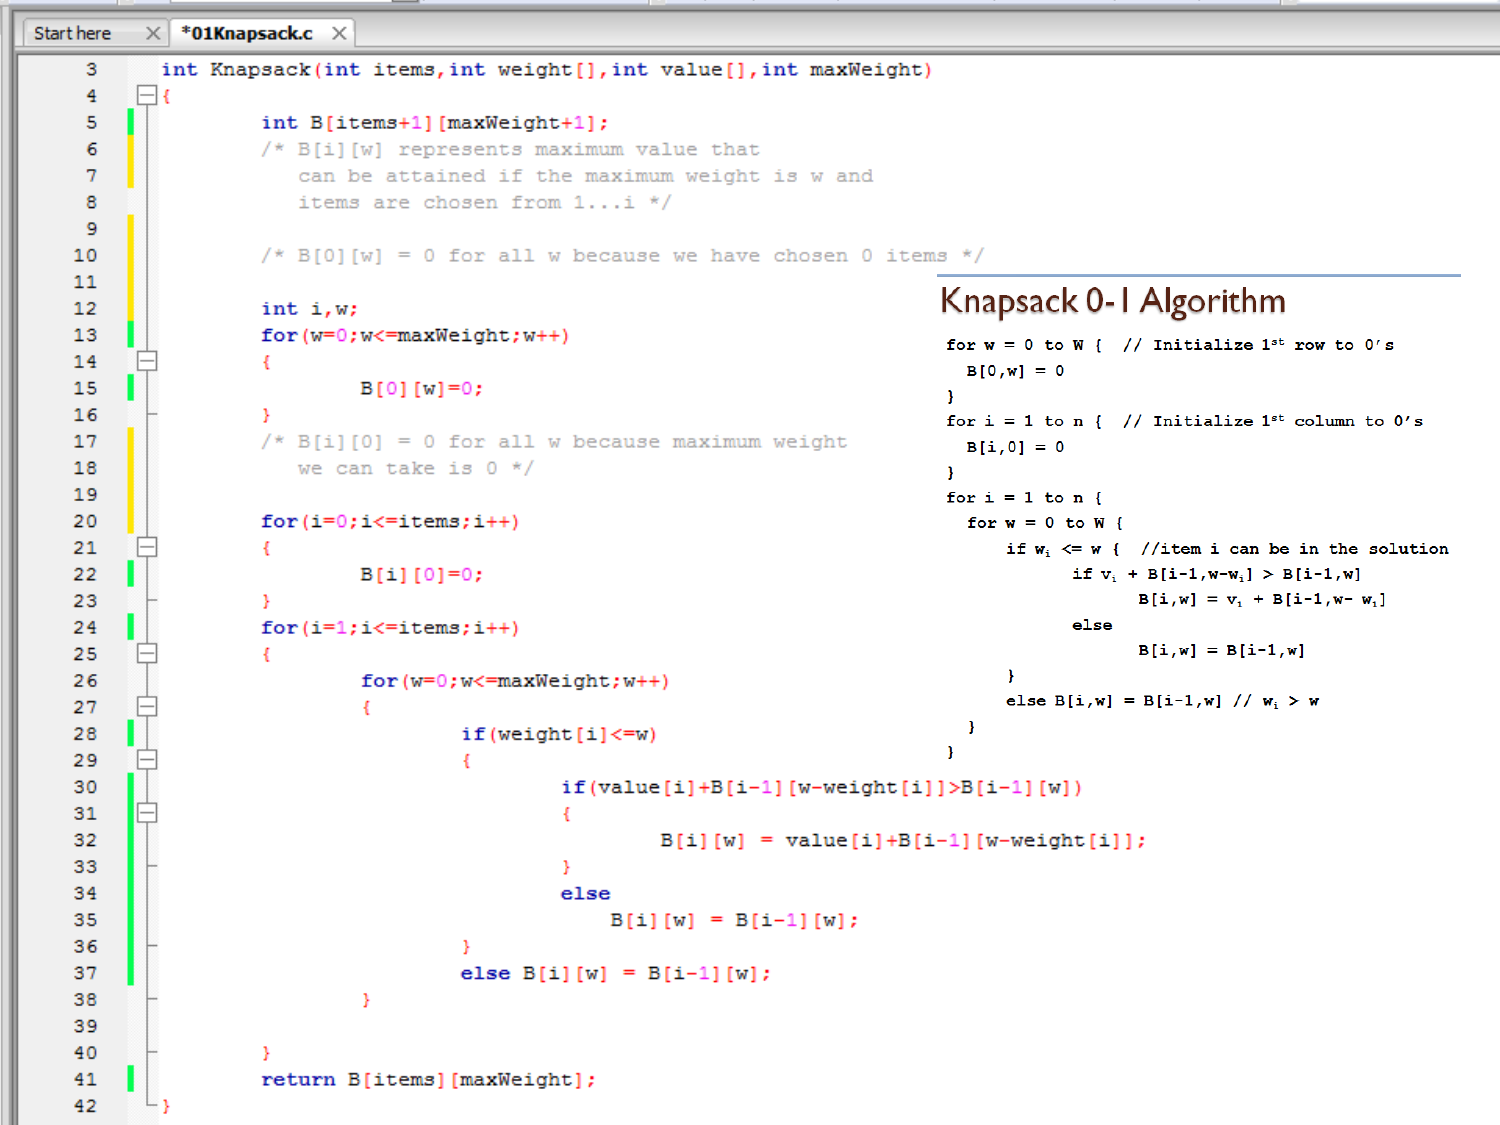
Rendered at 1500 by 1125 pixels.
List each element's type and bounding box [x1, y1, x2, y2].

picture [0, 0, 1500, 1125]
list [937, 274, 1461, 763]
